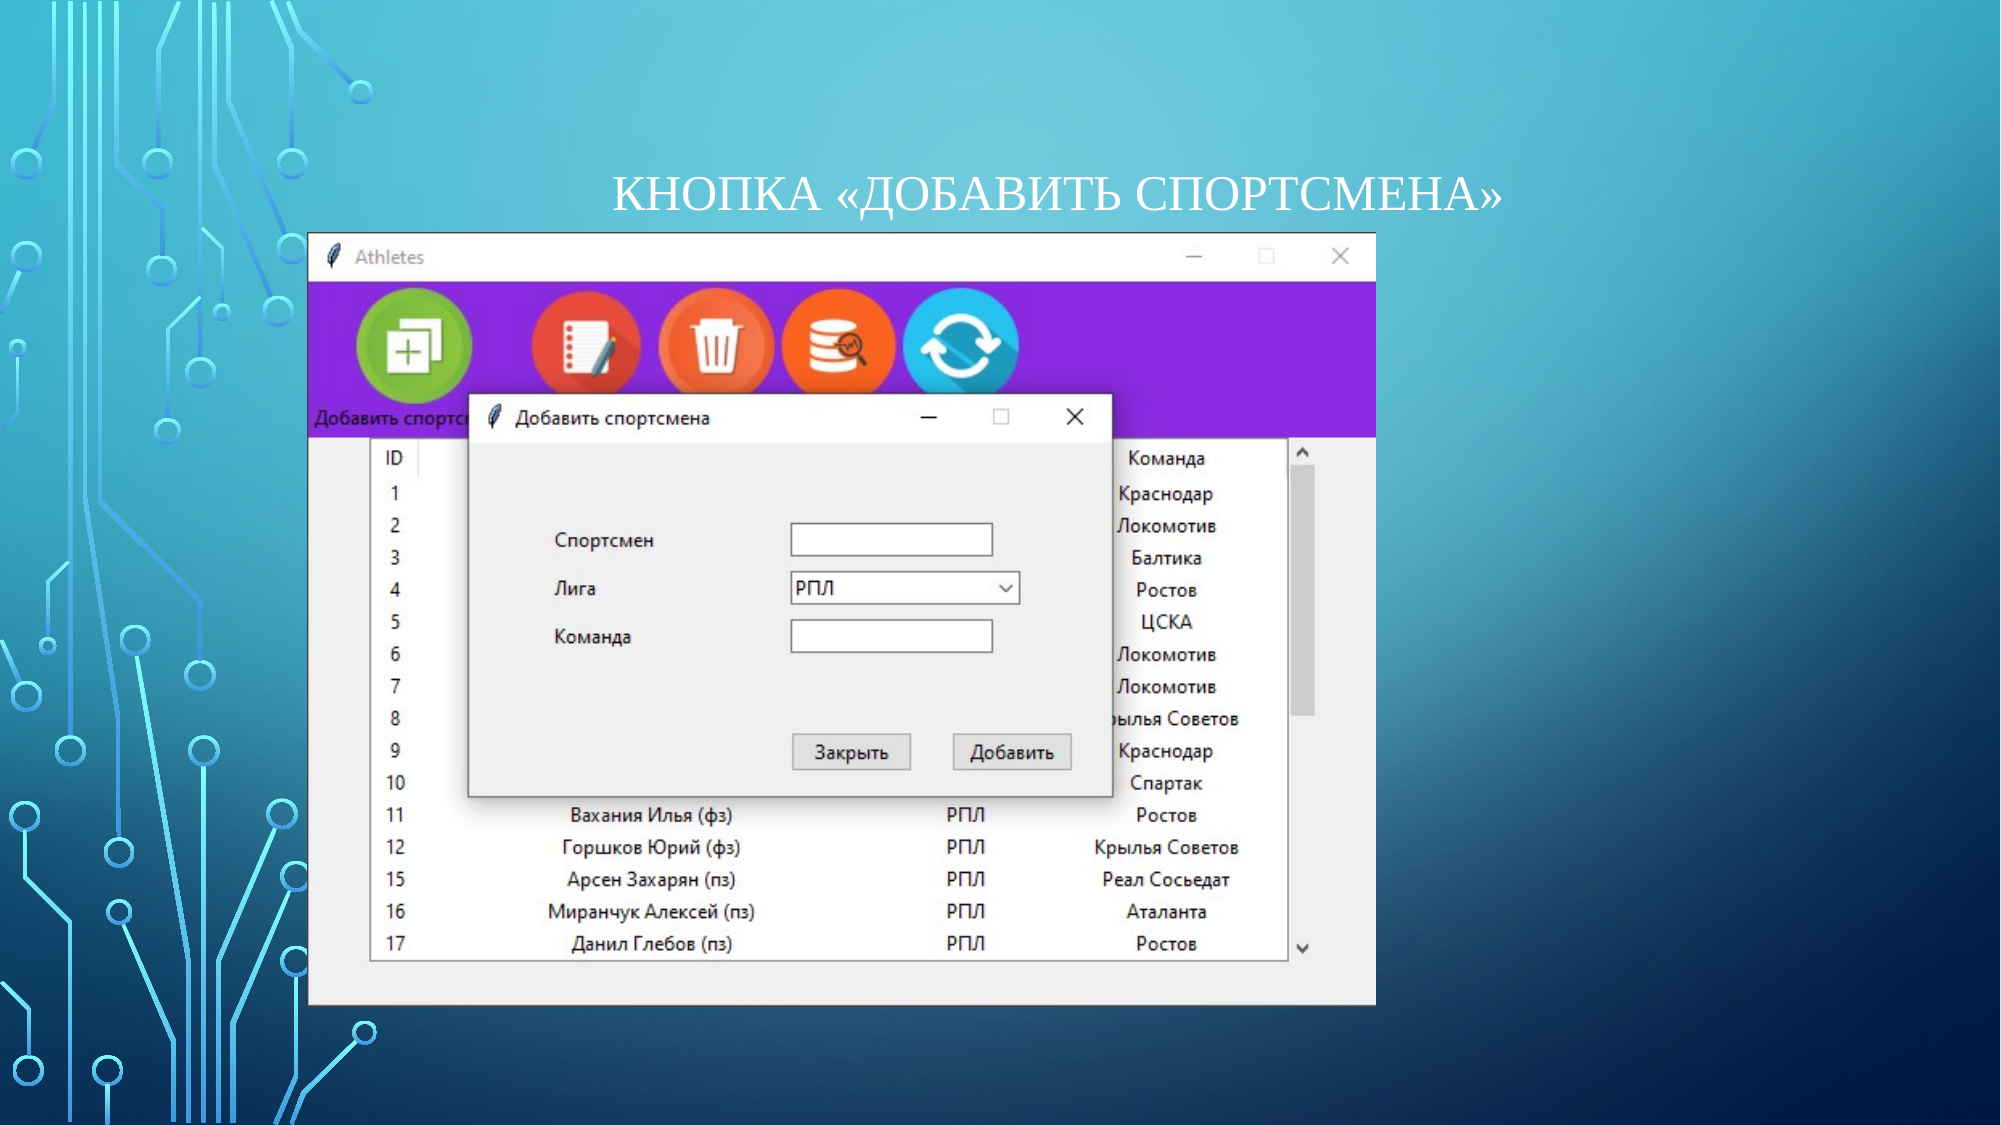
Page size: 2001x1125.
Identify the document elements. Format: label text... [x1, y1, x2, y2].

picture [307, 232, 1376, 1007]
title Кнопка «Добавить спортсмена» [307, 109, 1809, 229]
